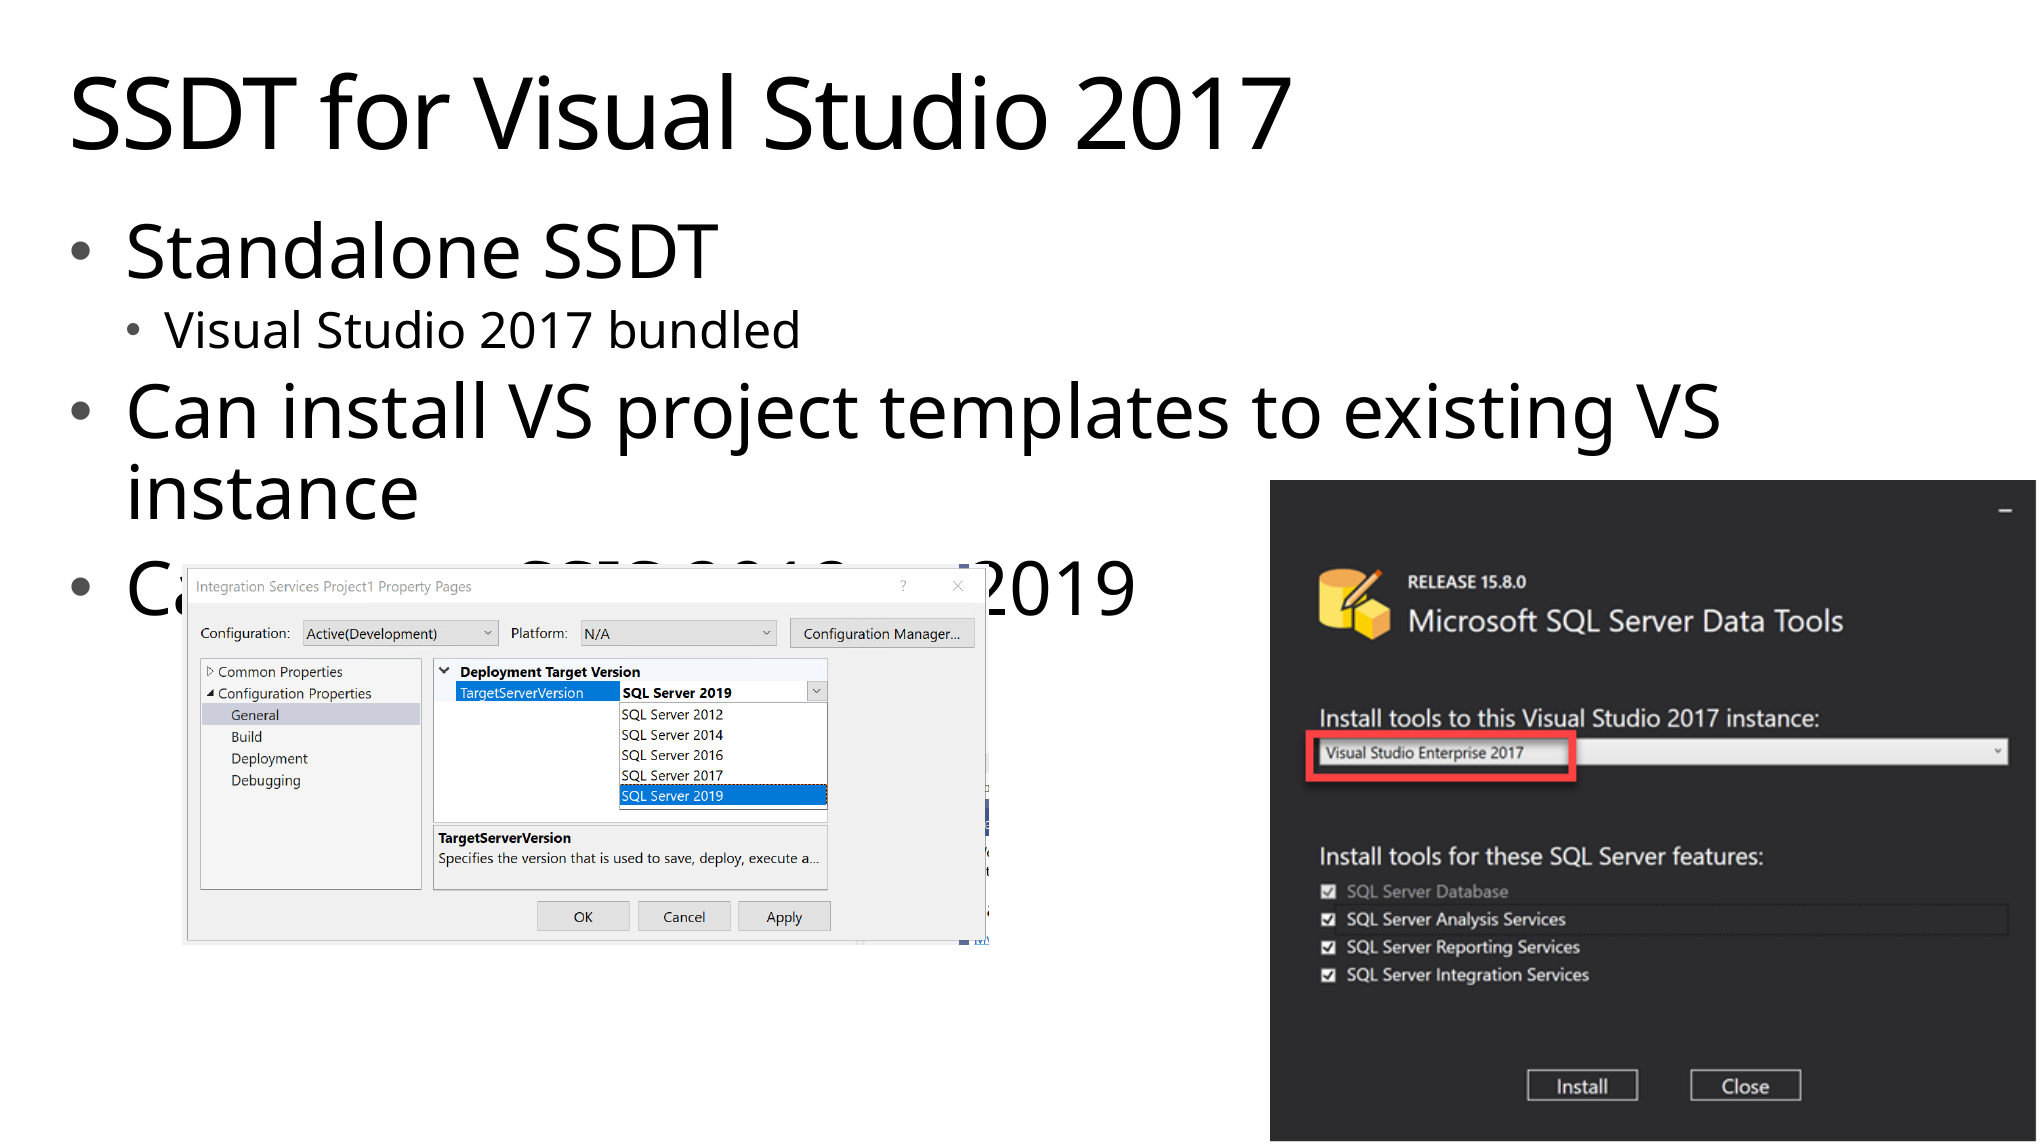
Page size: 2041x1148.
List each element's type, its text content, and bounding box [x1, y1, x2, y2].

picture [1269, 479, 2038, 1148]
title SSDT for Visual Studio 2017 [45, 48, 1996, 199]
picture [182, 564, 990, 946]
list Standalone SSDT Visual Studio 2017 bundled Can install VS project templates to existing VS instance Can target SSIS 2012 to 2019 [45, 199, 1996, 678]
